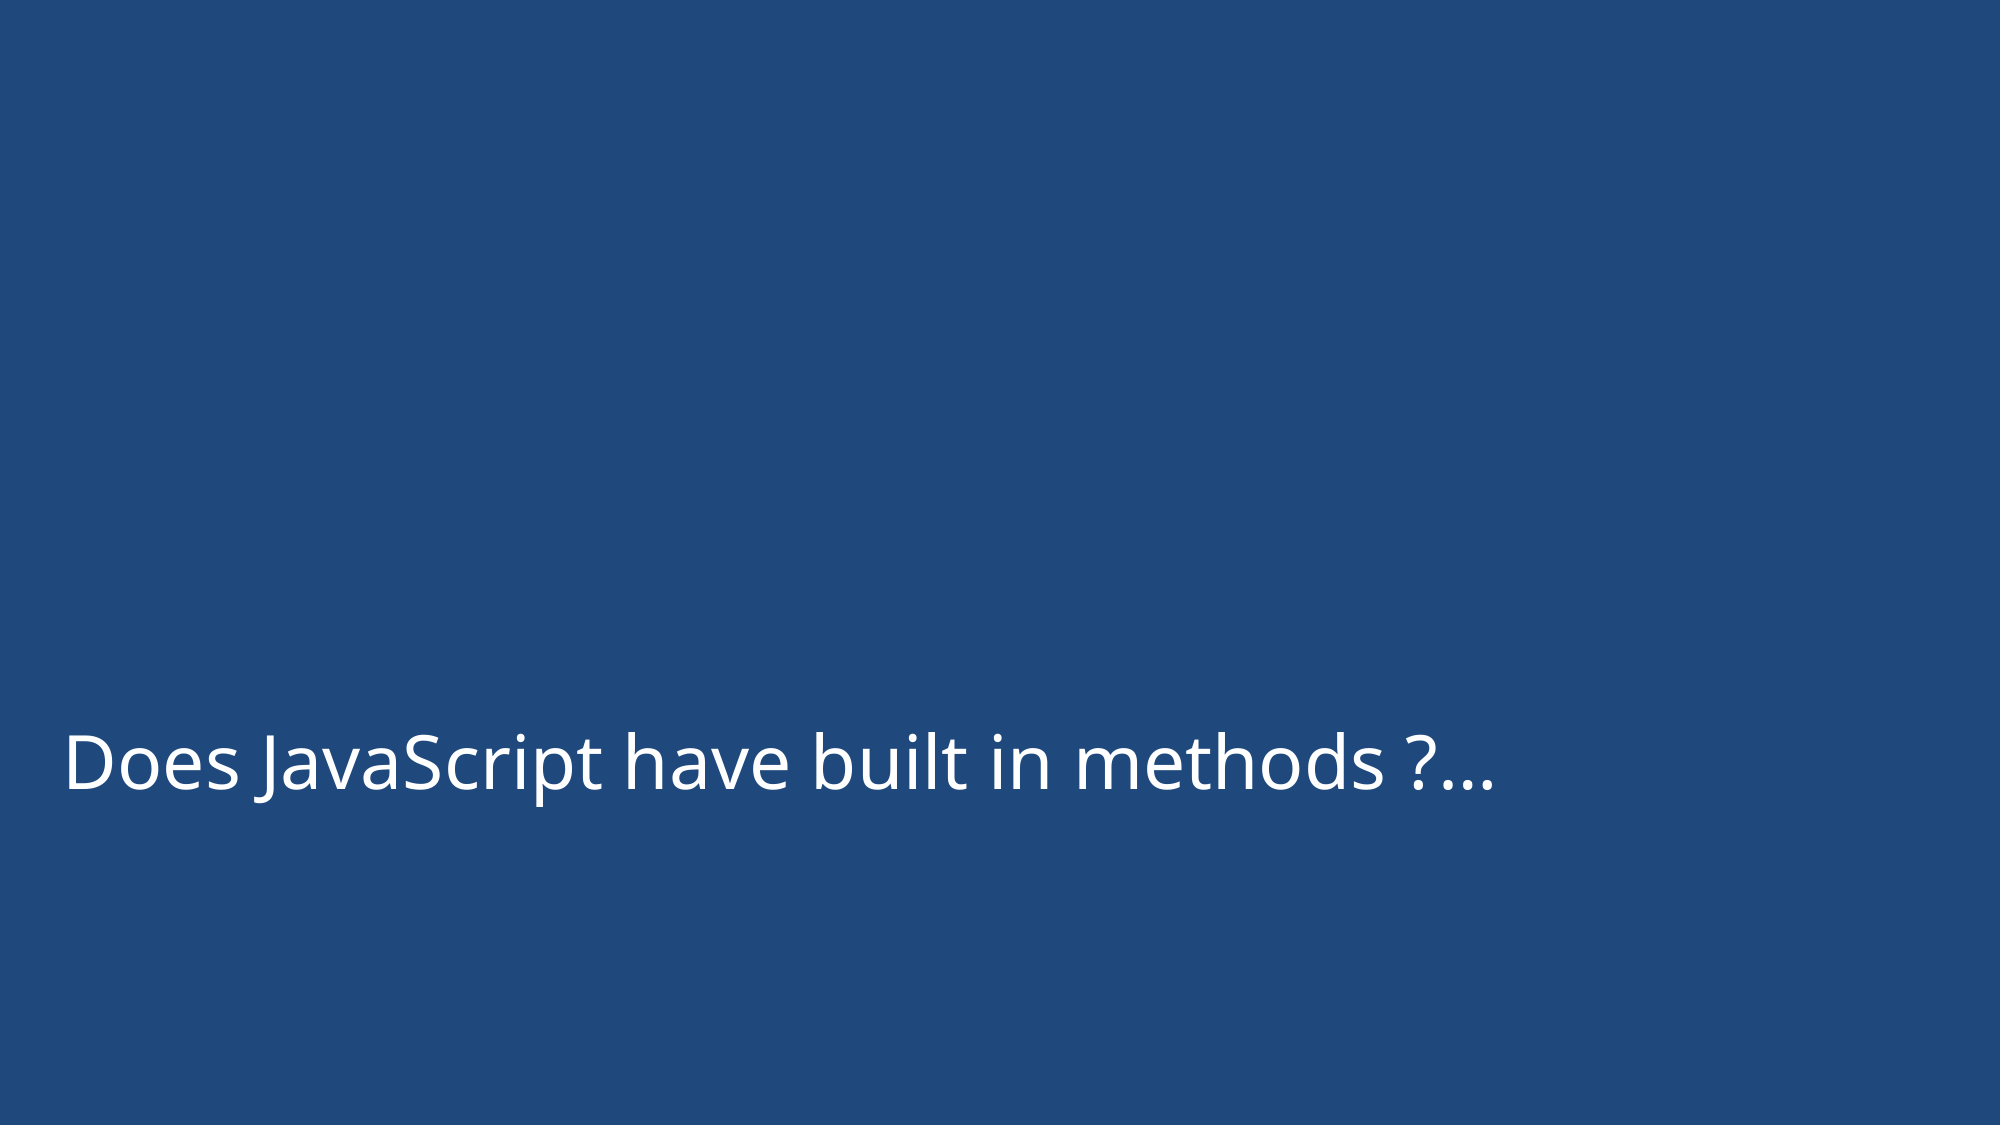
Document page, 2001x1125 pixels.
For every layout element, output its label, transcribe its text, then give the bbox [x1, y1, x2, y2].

list Does JavaScript have built in methods ?… [47, 568, 1698, 813]
